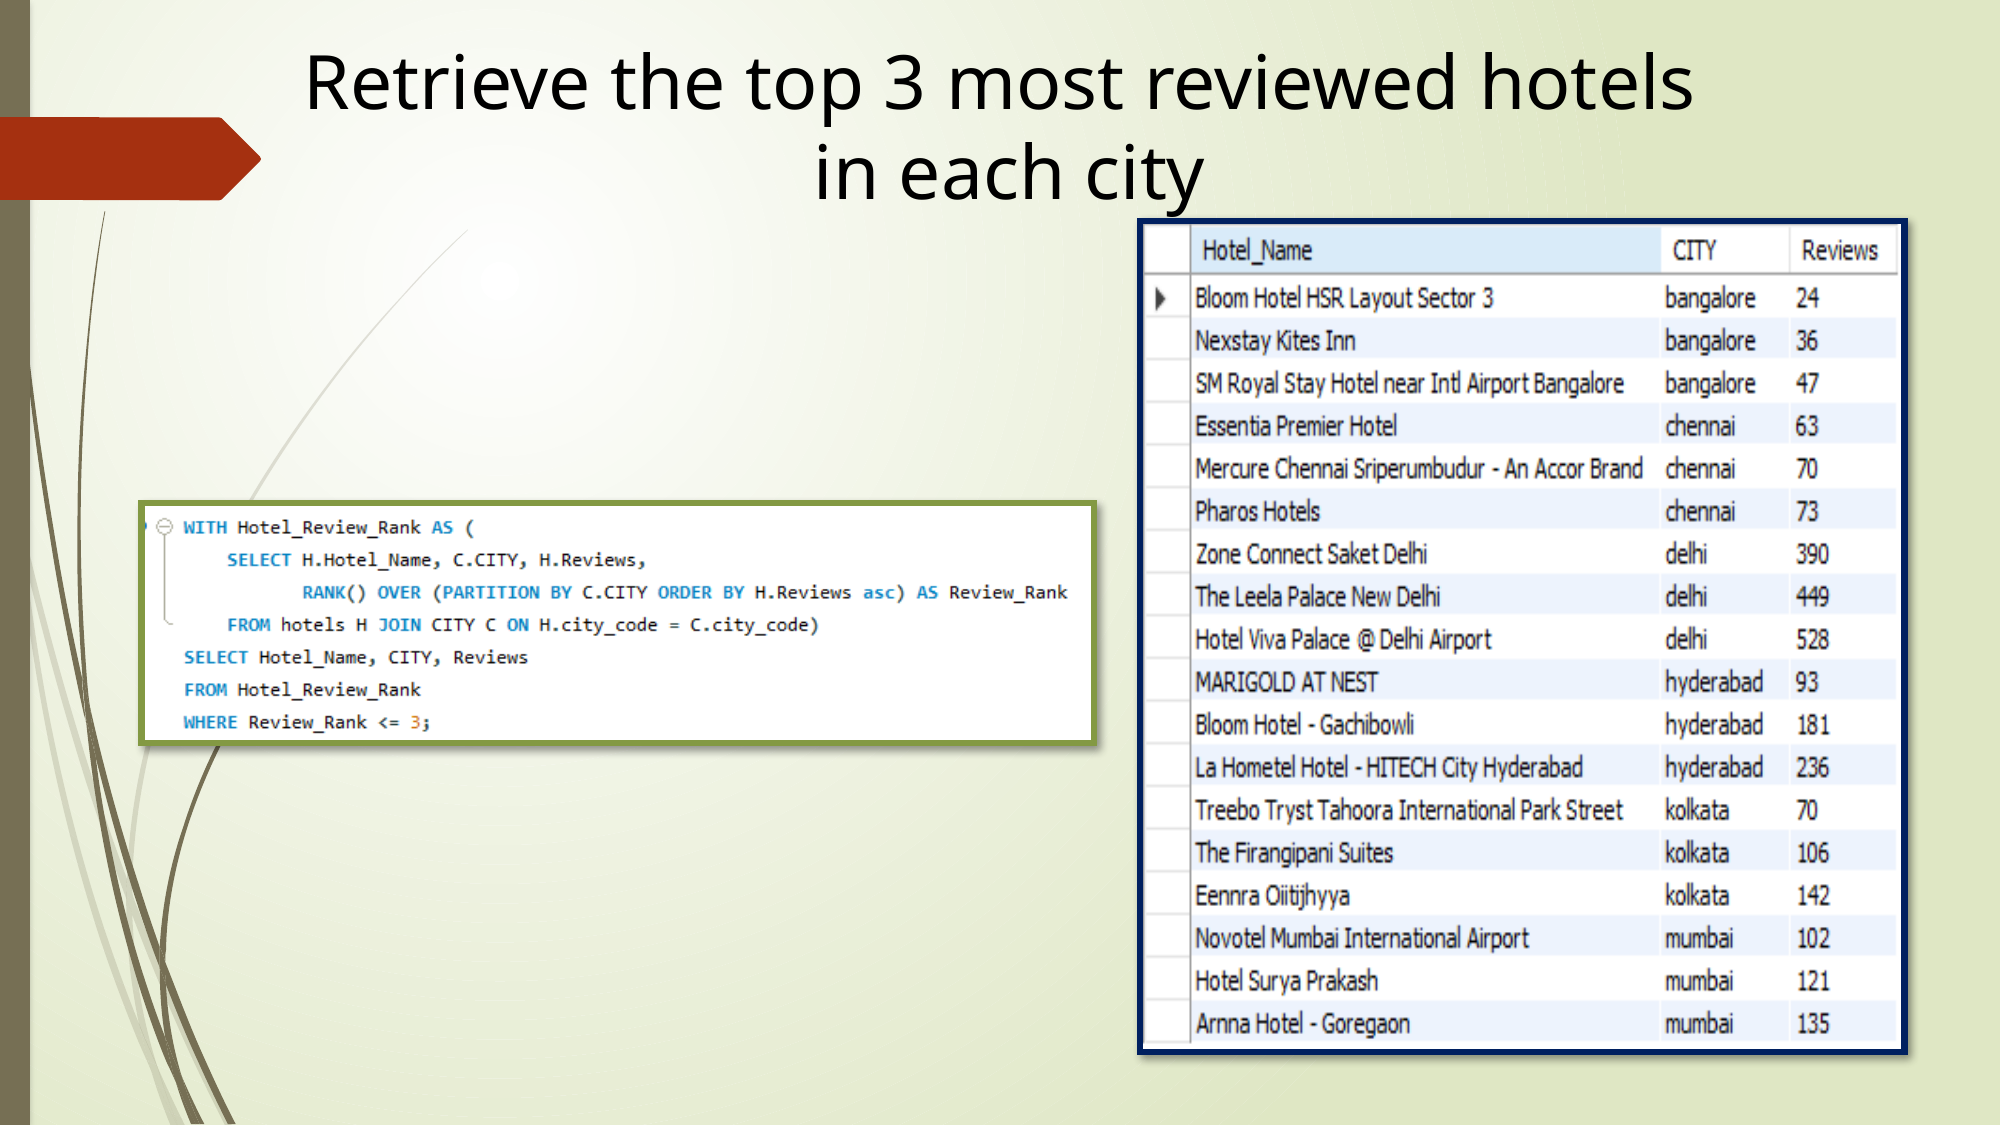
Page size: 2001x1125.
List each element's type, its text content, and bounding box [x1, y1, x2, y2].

picture [1142, 223, 1902, 1049]
text_box Retrieve the top 3 most reviewed hotels in each city [28, 26, 1972, 222]
picture [144, 506, 1092, 741]
